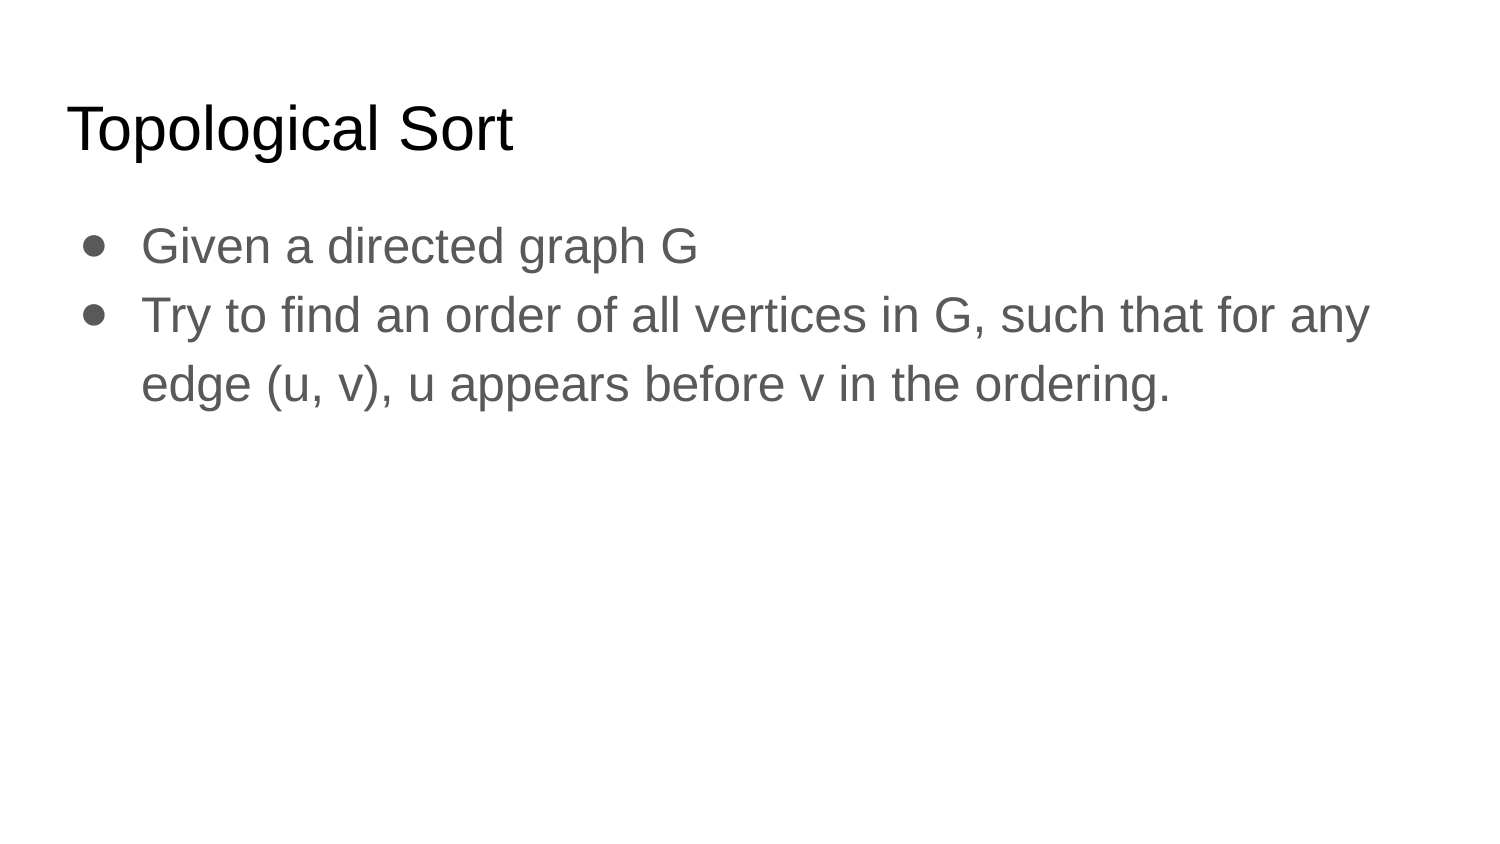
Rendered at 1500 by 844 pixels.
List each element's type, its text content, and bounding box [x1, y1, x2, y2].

list Given a directed graph G Try to find an order of all vertices in G, such that for any edge (u, v), u appears before v in the ordering. [51, 189, 1449, 750]
title Topological Sort [51, 72, 1449, 167]
